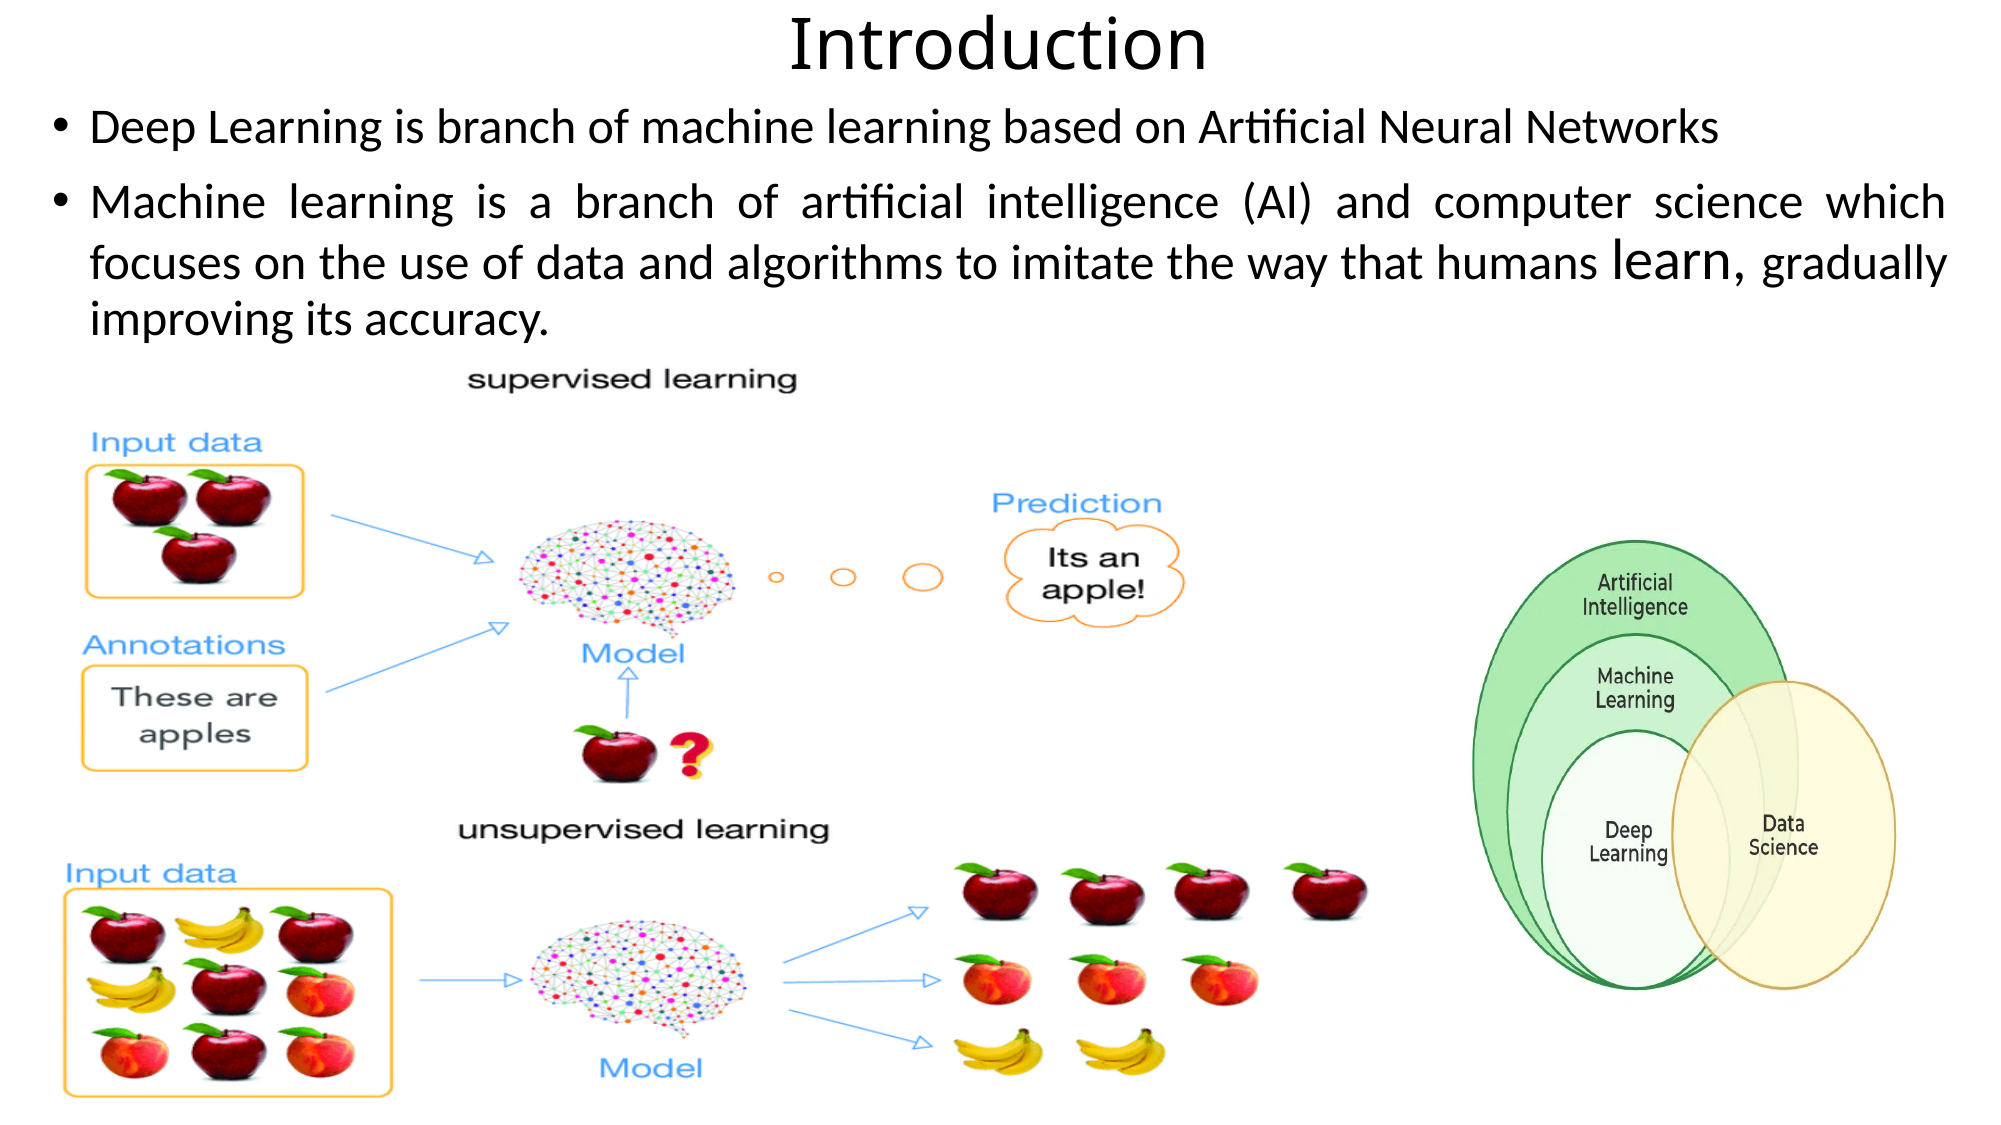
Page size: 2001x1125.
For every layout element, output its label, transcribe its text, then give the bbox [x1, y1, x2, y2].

title Introduction [137, 0, 1863, 92]
picture [57, 357, 1386, 1099]
list Deep Learning is branch of machine learning based on Artificial Neural Networks Machine learning is a branch of artificial intelligence (AI) and computer science which focuses on the use of data and algorithms to imitate the way that humans learn, gradually improving its accuracy. [37, 92, 1963, 1125]
picture [1405, 519, 1963, 1010]
